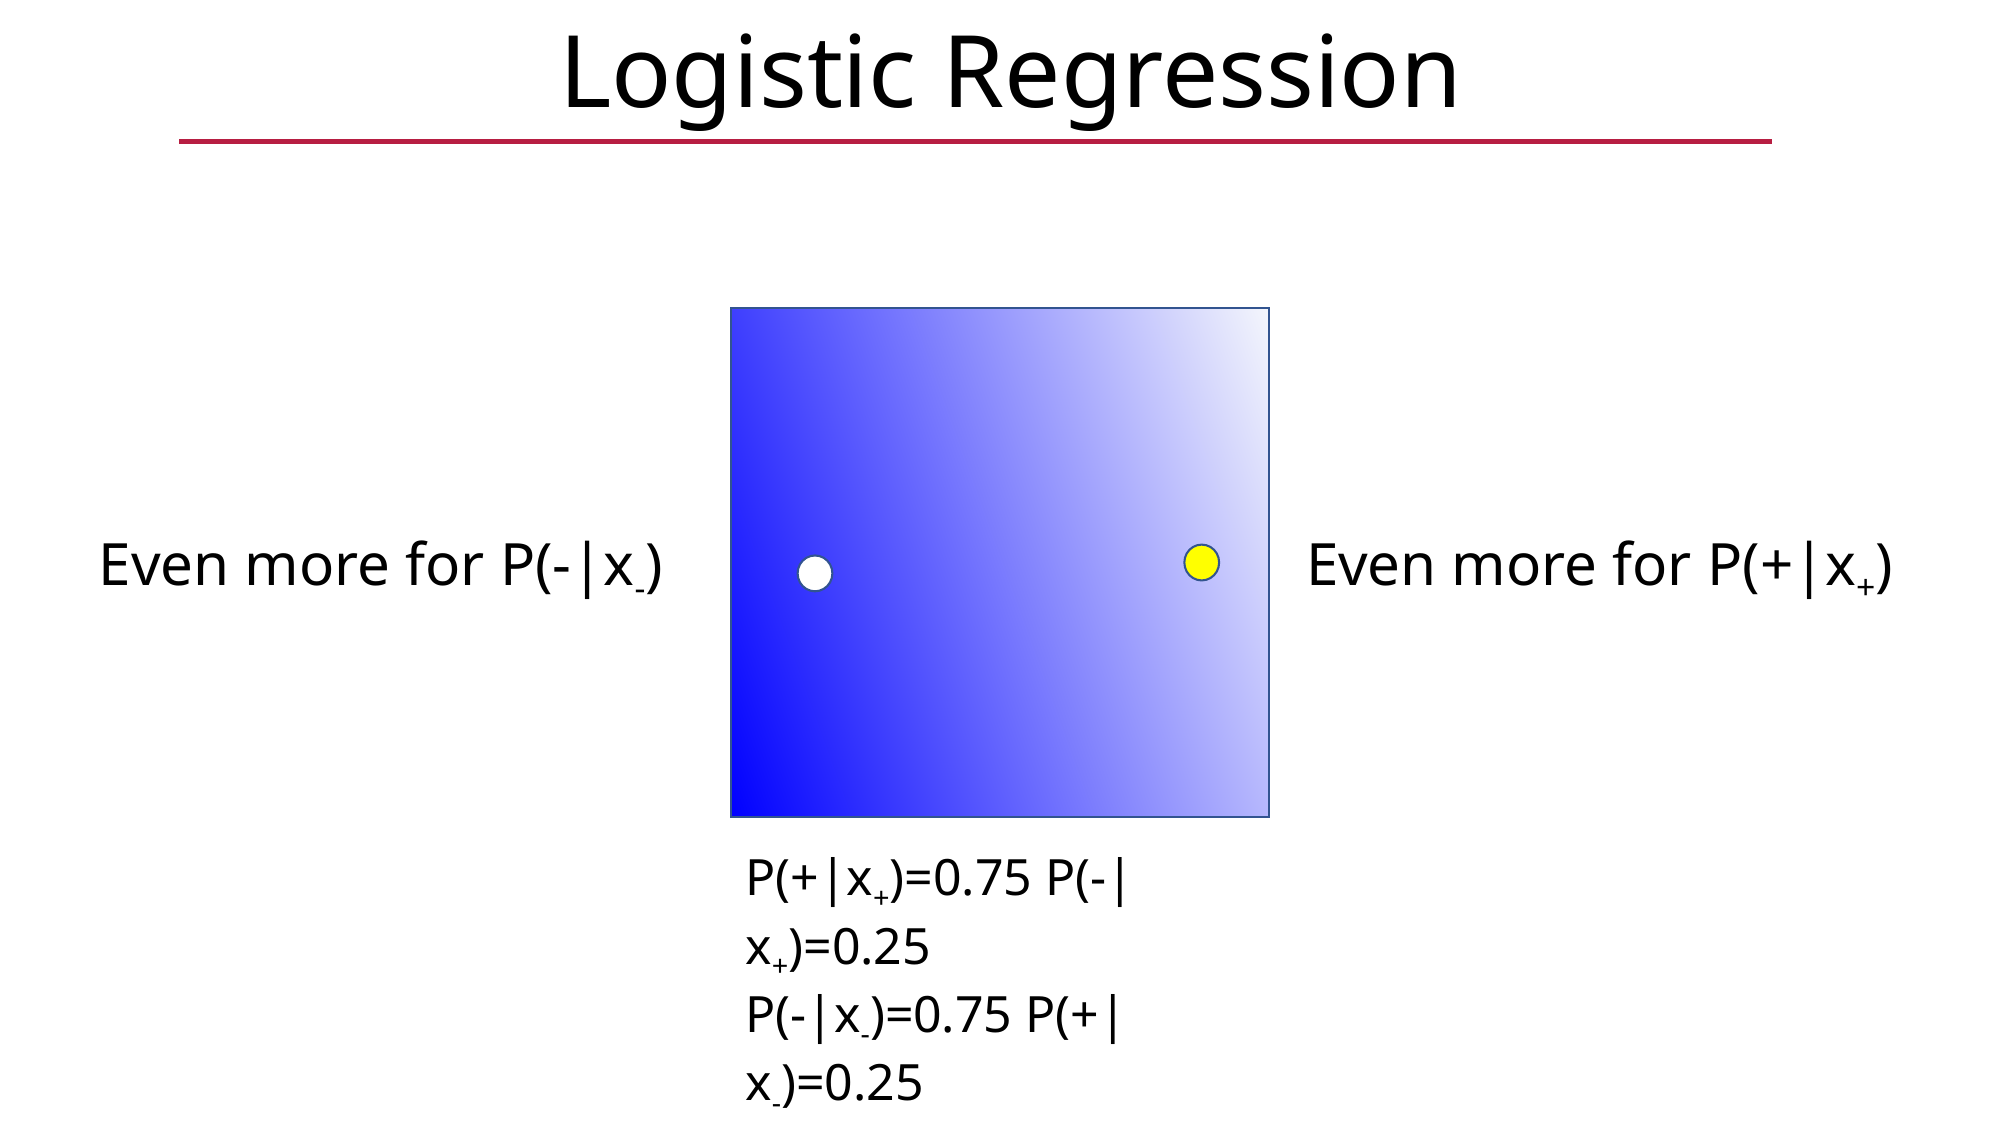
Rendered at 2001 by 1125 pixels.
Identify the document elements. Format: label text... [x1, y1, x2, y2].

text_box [730, 308, 1270, 817]
text_box Logistic Regression [11, 0, 2000, 135]
text_box P(+|x+)=0.75 P(-|x+)=0.25 P(-|x-)=0.75 P(+|x-)=0.25 [730, 838, 1306, 1125]
